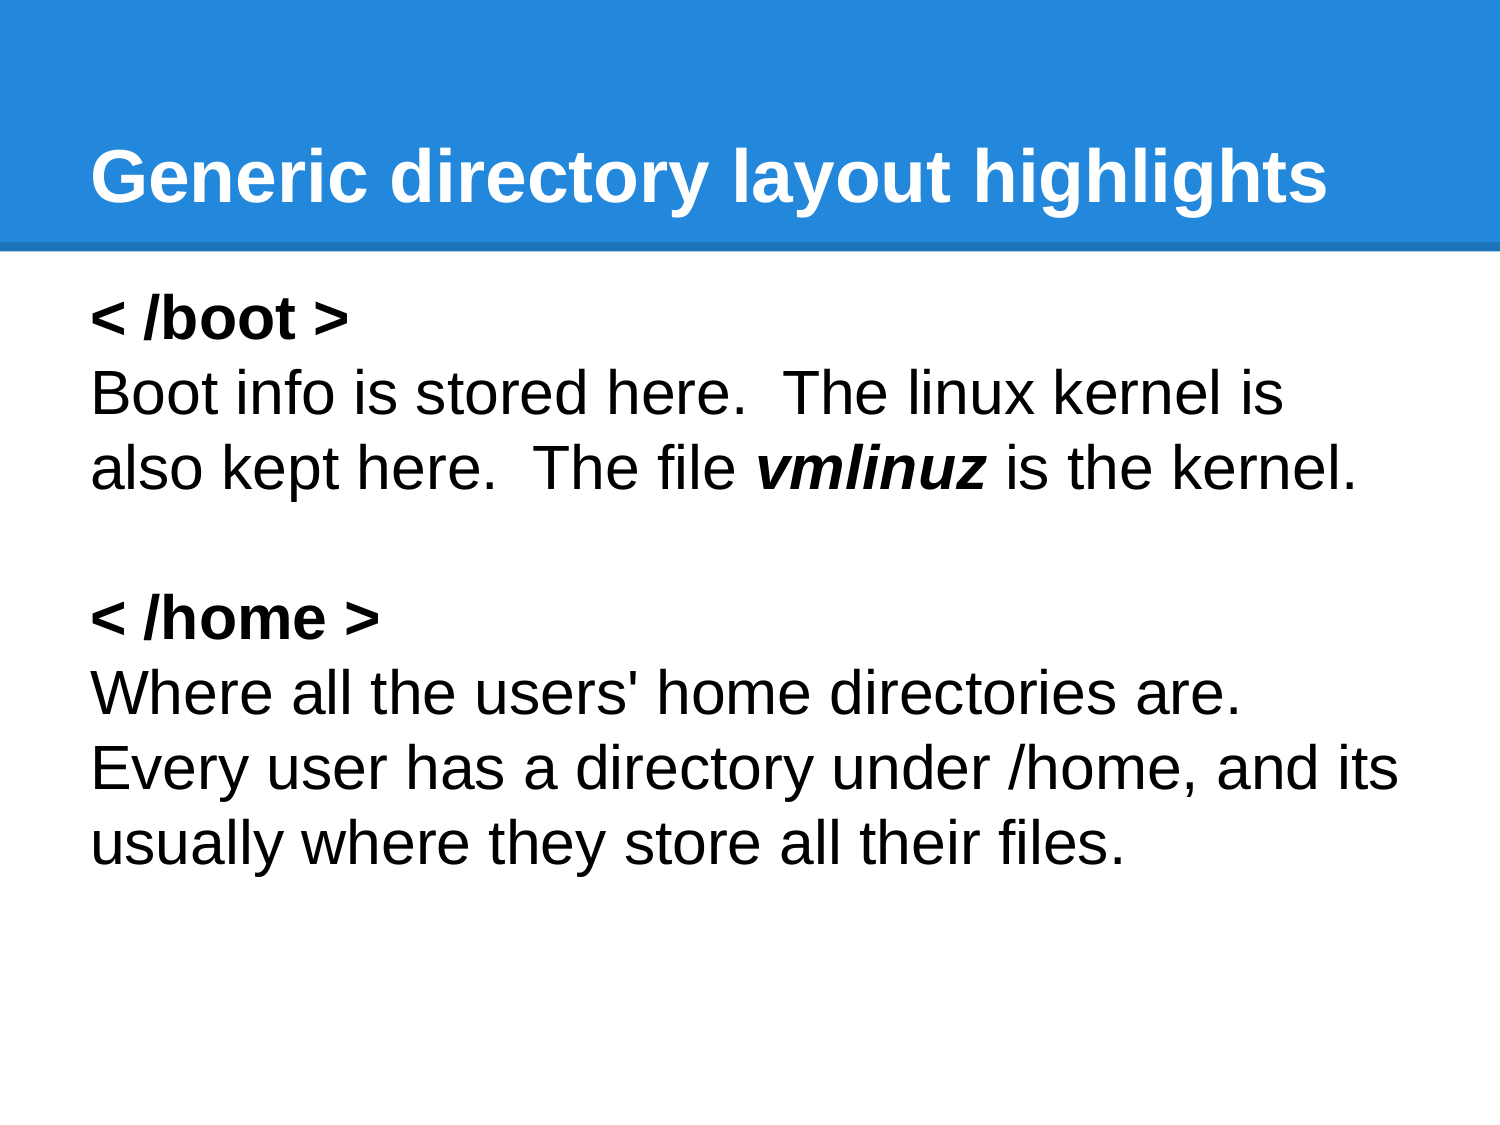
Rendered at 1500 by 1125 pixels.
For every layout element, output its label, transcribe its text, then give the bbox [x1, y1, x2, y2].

title Generic directory layout highlights [75, 45, 1425, 233]
list < /boot > Boot info is stored here. The linux kernel is also kept here. The file vmlinuz is the kernel. < /home > Where all the users' home directories are. Every user has a directory under /home, and its usually where they store all their files. [75, 262, 1425, 1078]
